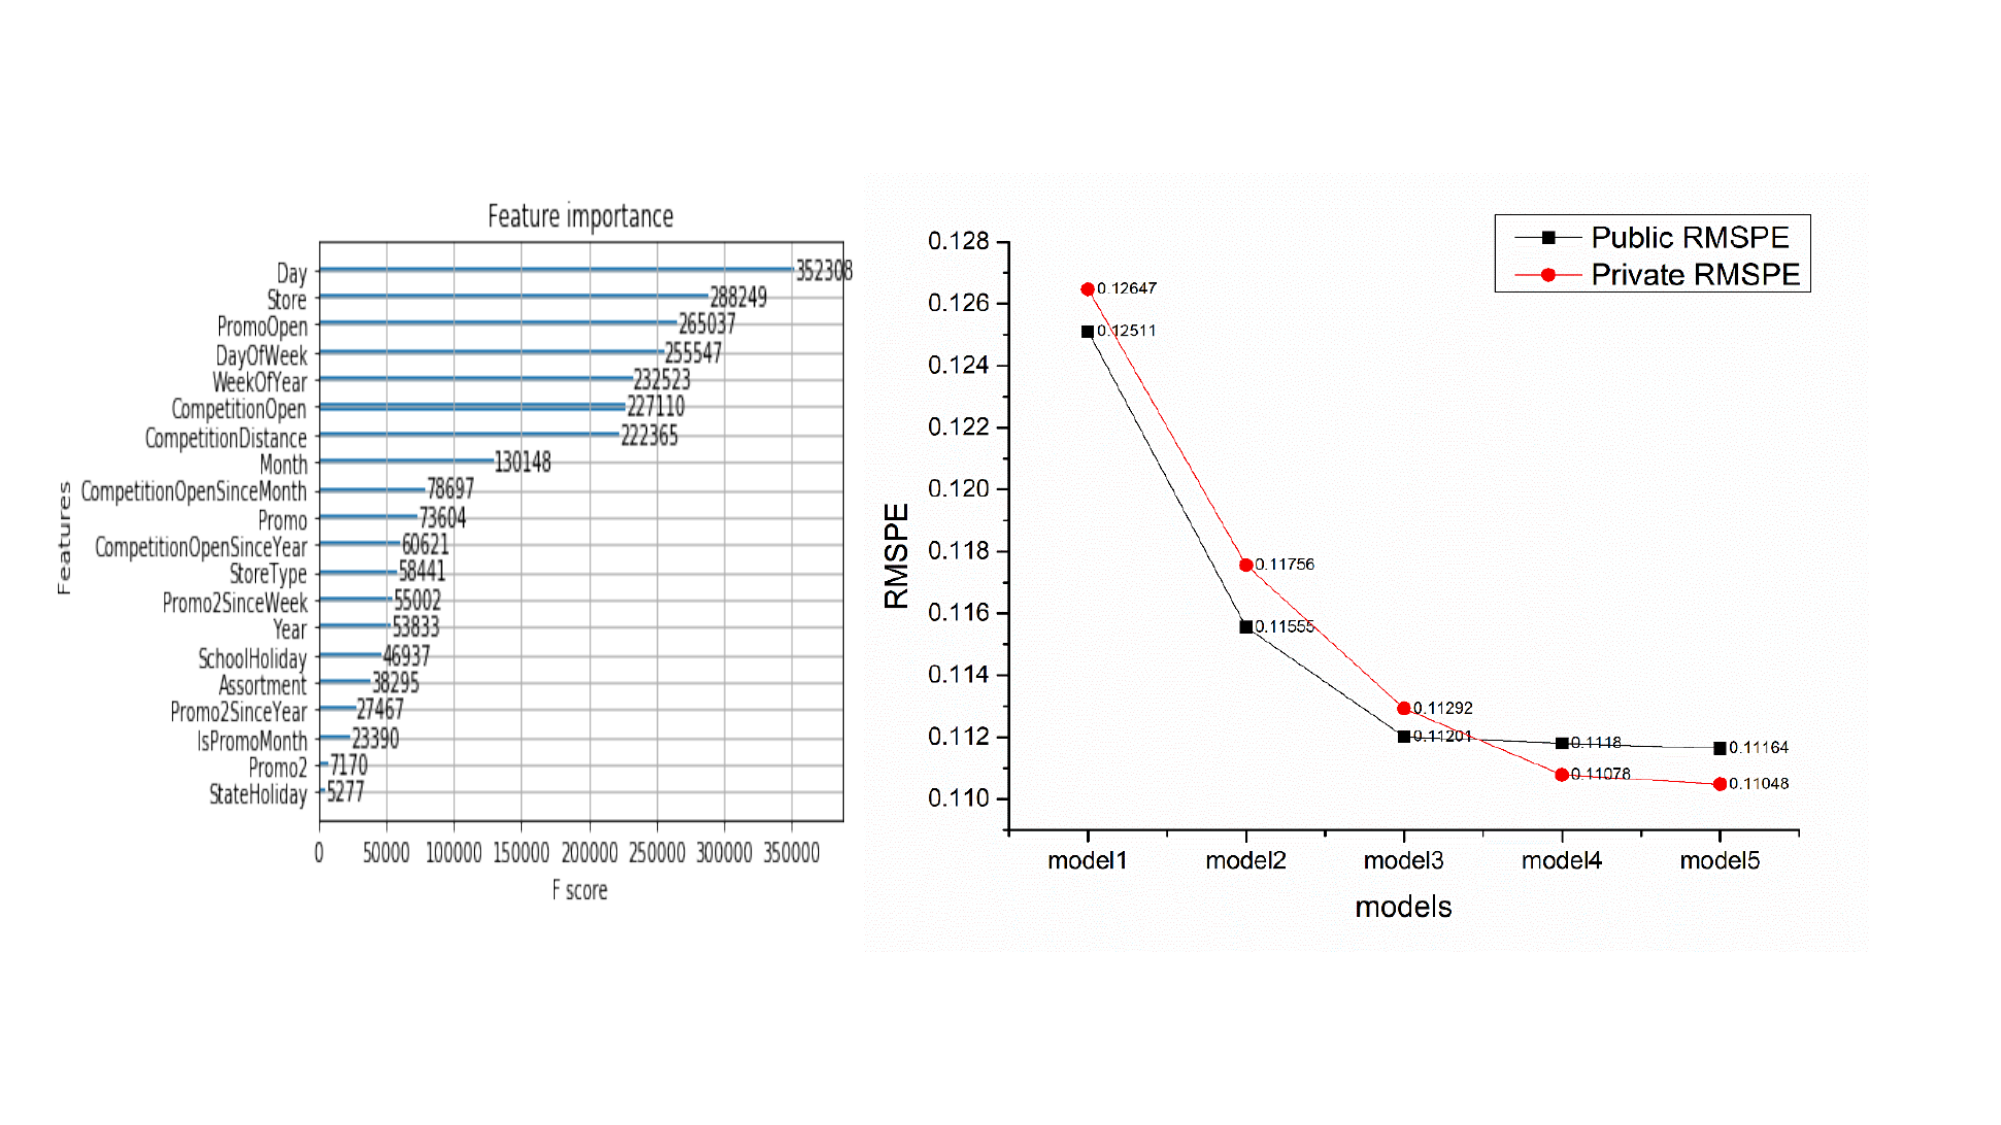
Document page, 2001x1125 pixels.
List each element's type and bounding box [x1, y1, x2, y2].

picture [47, 173, 1869, 952]
